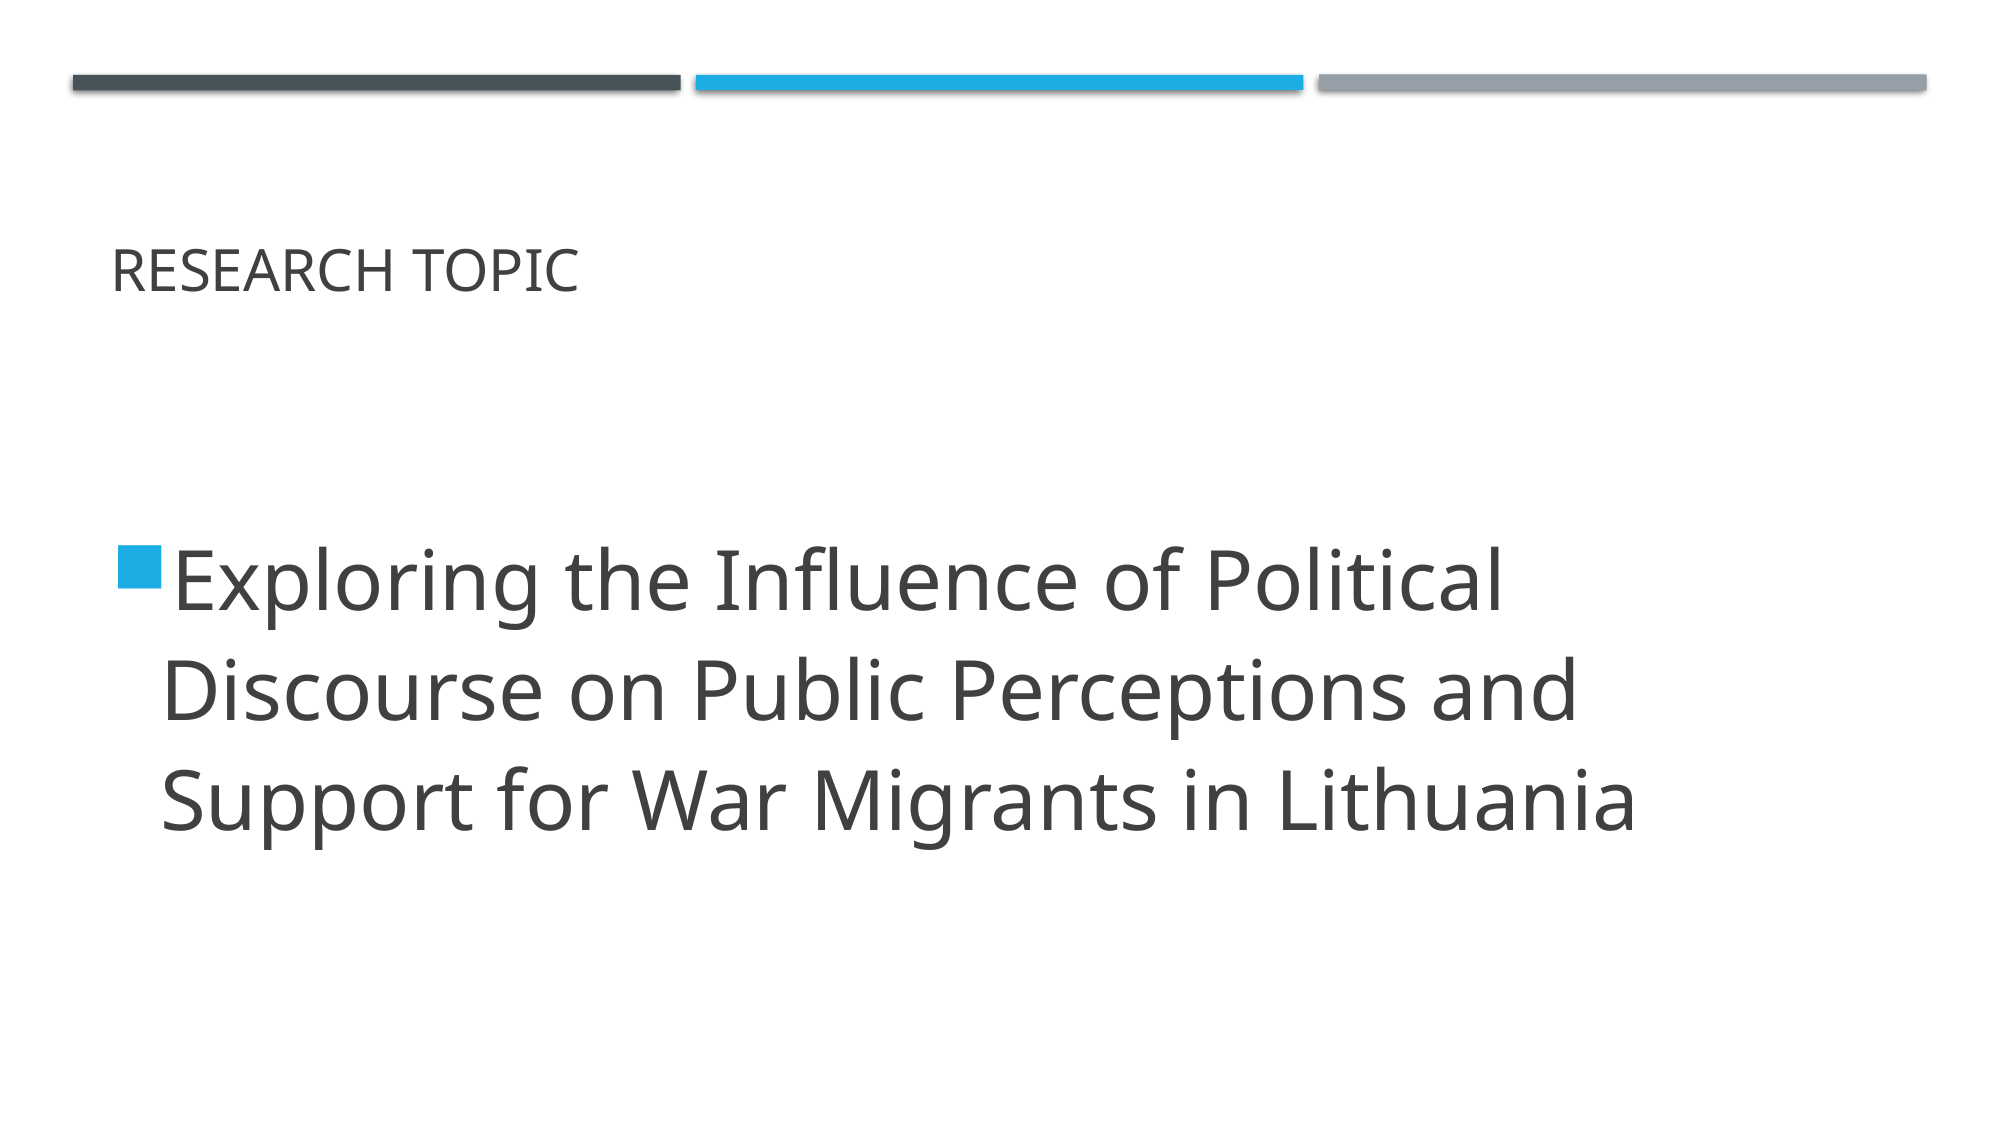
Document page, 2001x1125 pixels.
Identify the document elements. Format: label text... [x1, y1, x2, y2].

title Research topic [95, 115, 1905, 311]
list Exploring the Influence of Political Discourse on Public Perceptions and Support for War Migrants in Lithuania [95, 383, 1905, 981]
